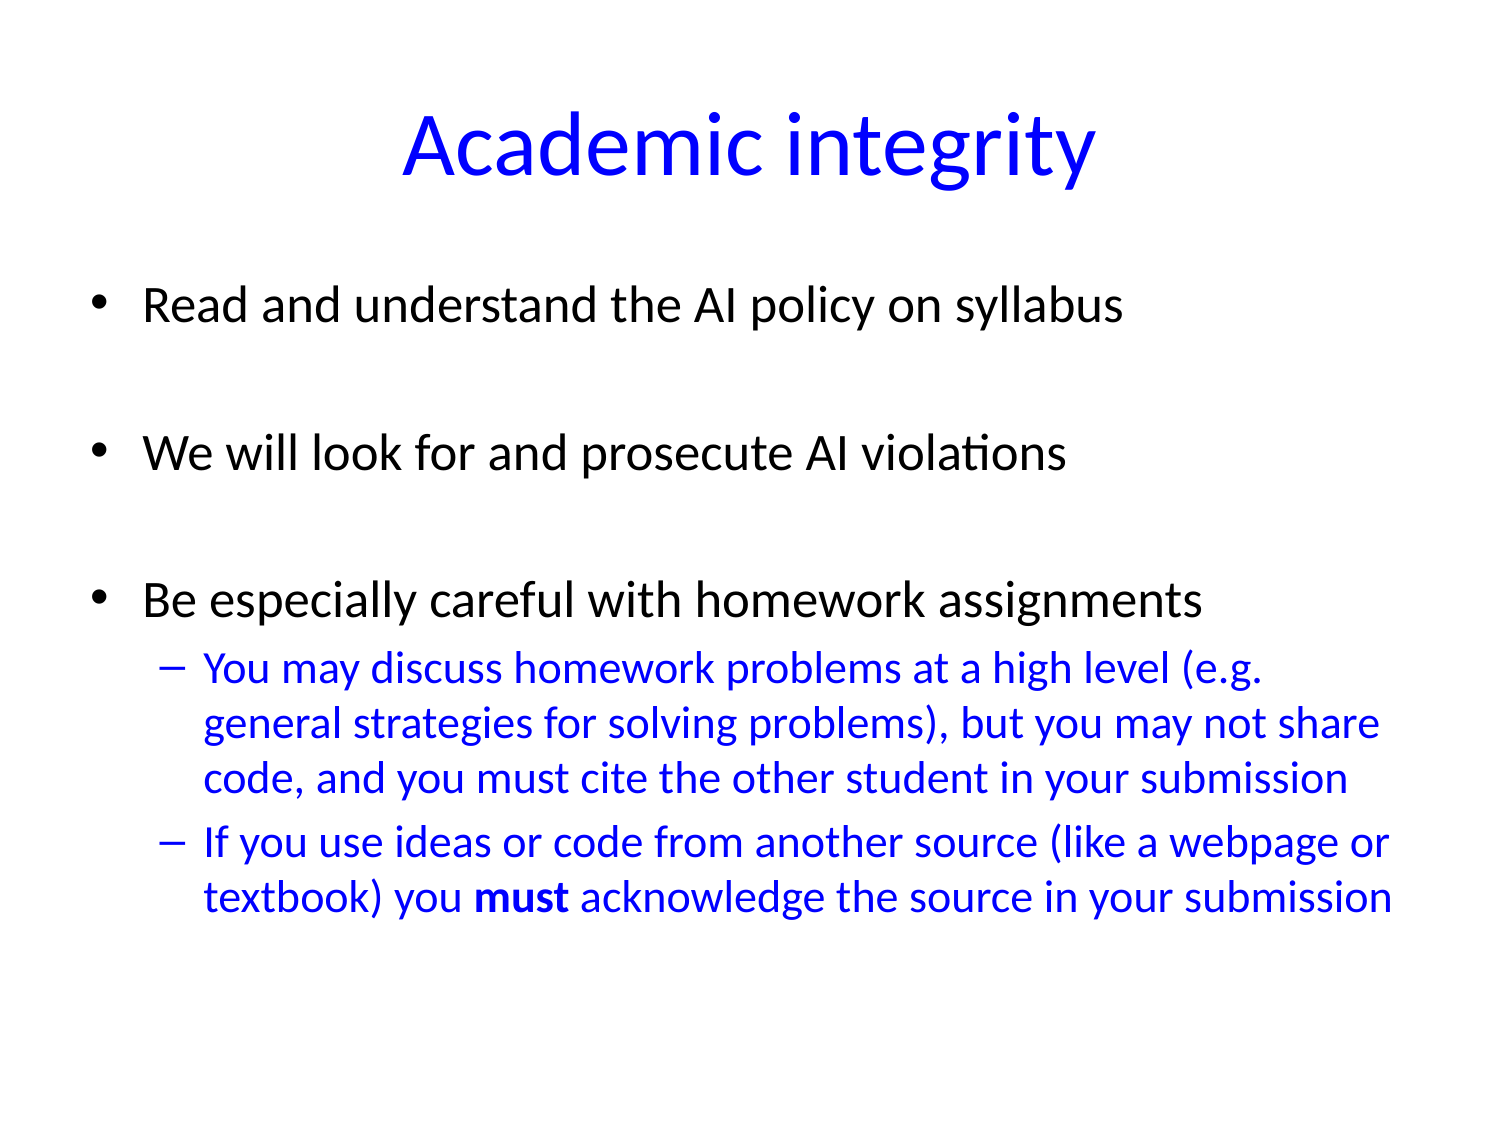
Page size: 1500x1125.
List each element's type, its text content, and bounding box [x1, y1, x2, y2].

list Read and understand the AI policy on syllabus We will look for and prosecute AI violations Be especially careful with homework assignments You may discuss homework problems at a high level (e.g. general strategies for solving problems), but you may not share code, and you must cite the other student in your submission If you use ideas or code from another source (like a webpage or textbook) you must acknowledge the source in your submission [74, 262, 1426, 1006]
title Academic integrity [74, 44, 1426, 233]
